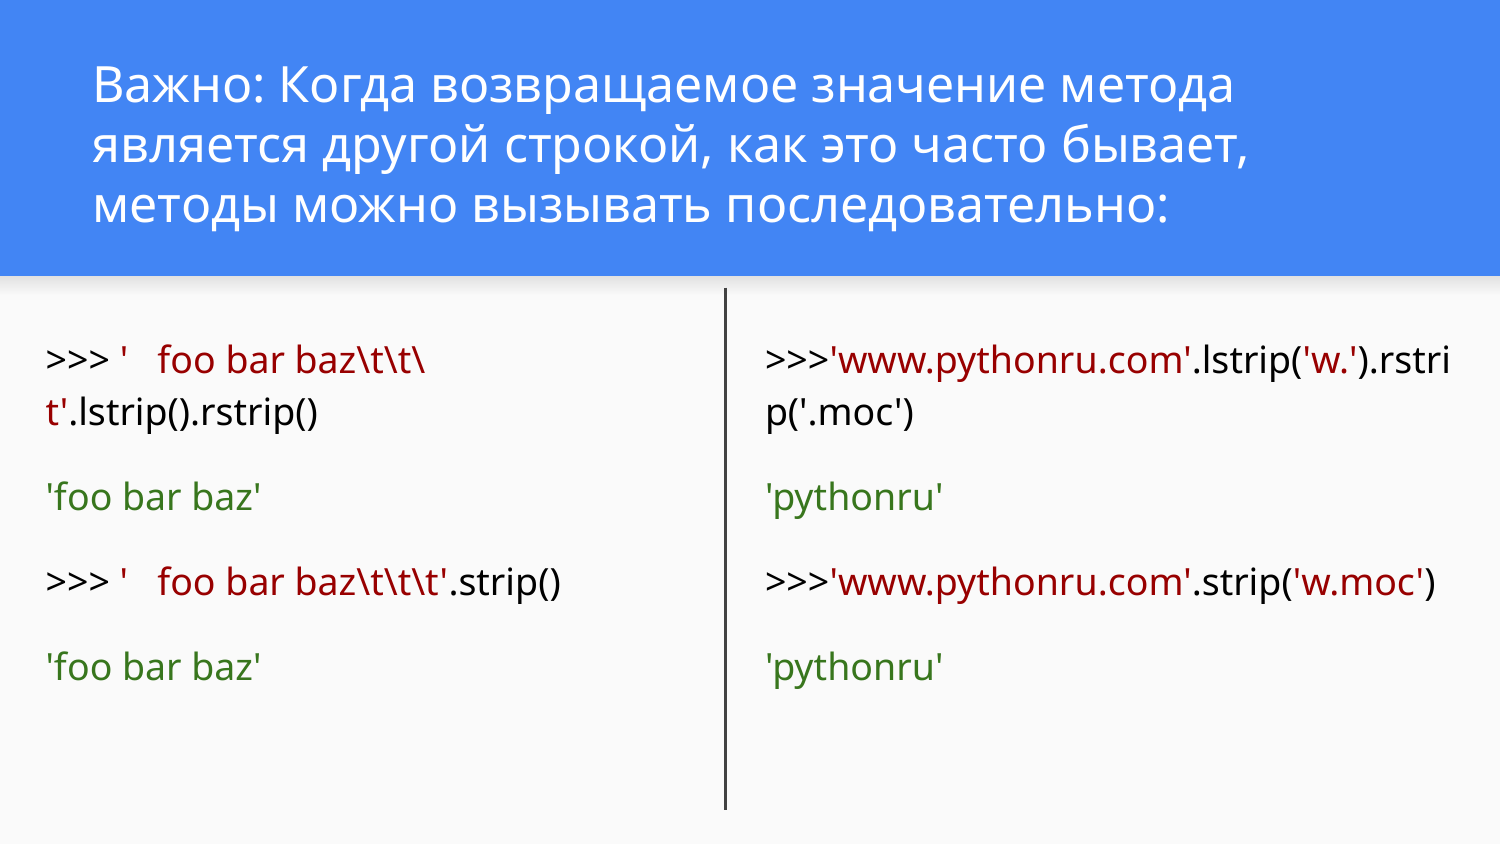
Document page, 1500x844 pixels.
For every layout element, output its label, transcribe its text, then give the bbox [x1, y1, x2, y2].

title Важно: Когда возвращаемое значение метода является другой строкой, как это часто бывает, методы можно вызывать последовательно: [77, 27, 1427, 248]
list >>> ' foo bar baz\t\t\t'.lstrip().rstrip() 'foo bar baz' >>> ' foo bar baz\t\t\t'.strip() 'foo bar baz' [30, 314, 701, 760]
list >>>'www.pythonru.com'.lstrip('w.').rstrip('.moc') 'pythonru' >>>'www.pythonru.com'.strip('w.moc') 'pythonru' [750, 314, 1473, 760]
